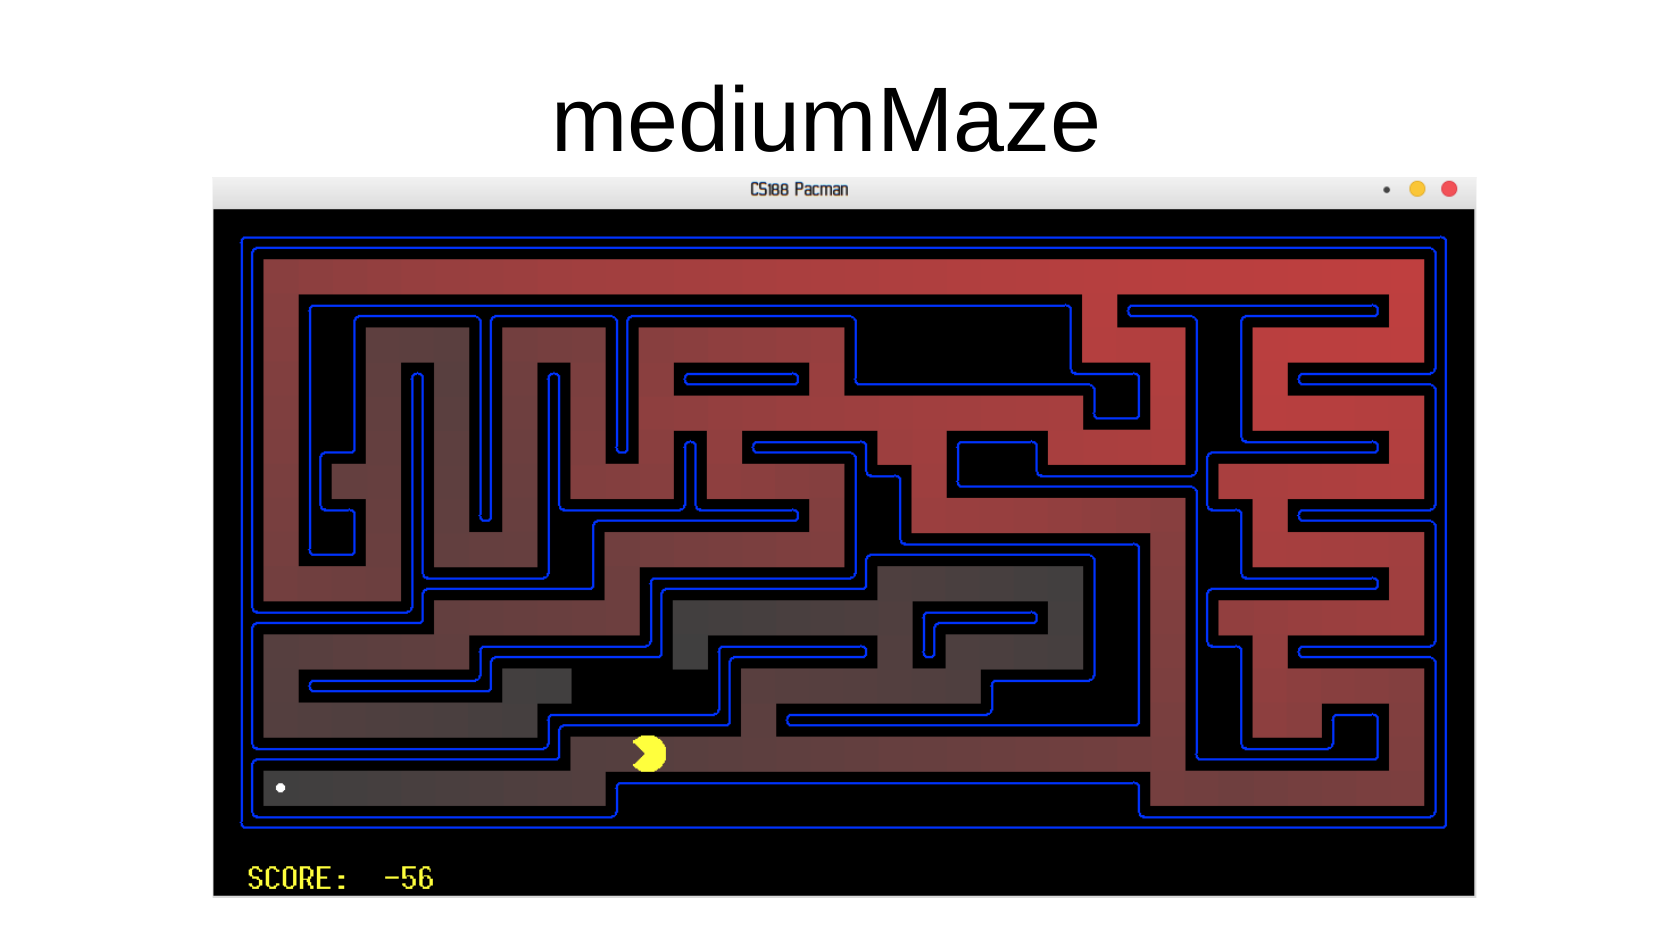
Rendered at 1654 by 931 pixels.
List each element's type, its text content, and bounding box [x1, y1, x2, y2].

picture [212, 176, 1477, 898]
text_box mediumMaze [82, 37, 1571, 193]
